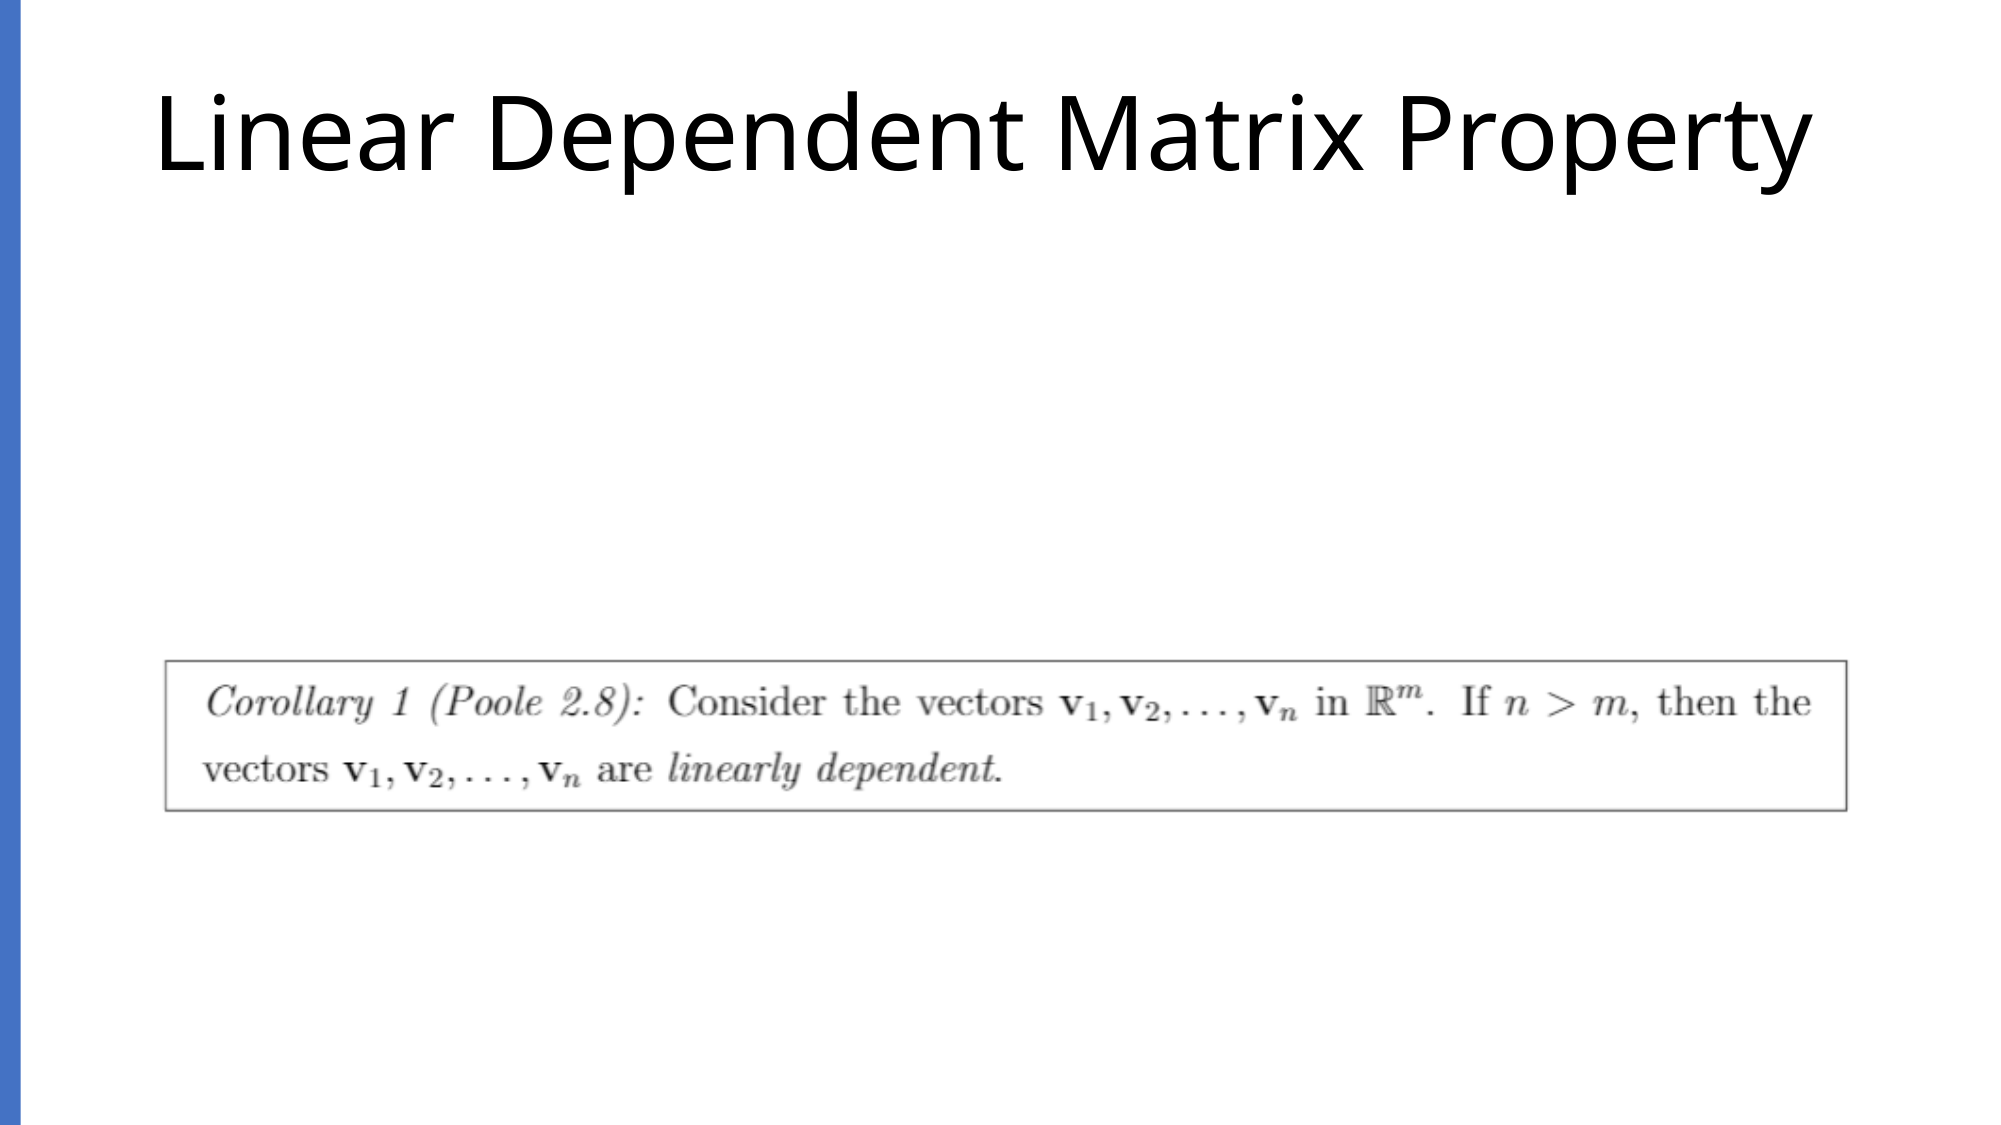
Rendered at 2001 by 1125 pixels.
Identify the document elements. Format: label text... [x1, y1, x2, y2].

picture [137, 486, 1863, 854]
title Linear Dependent Matrix Property [137, 47, 1863, 201]
text_box [0, 0, 21, 1125]
